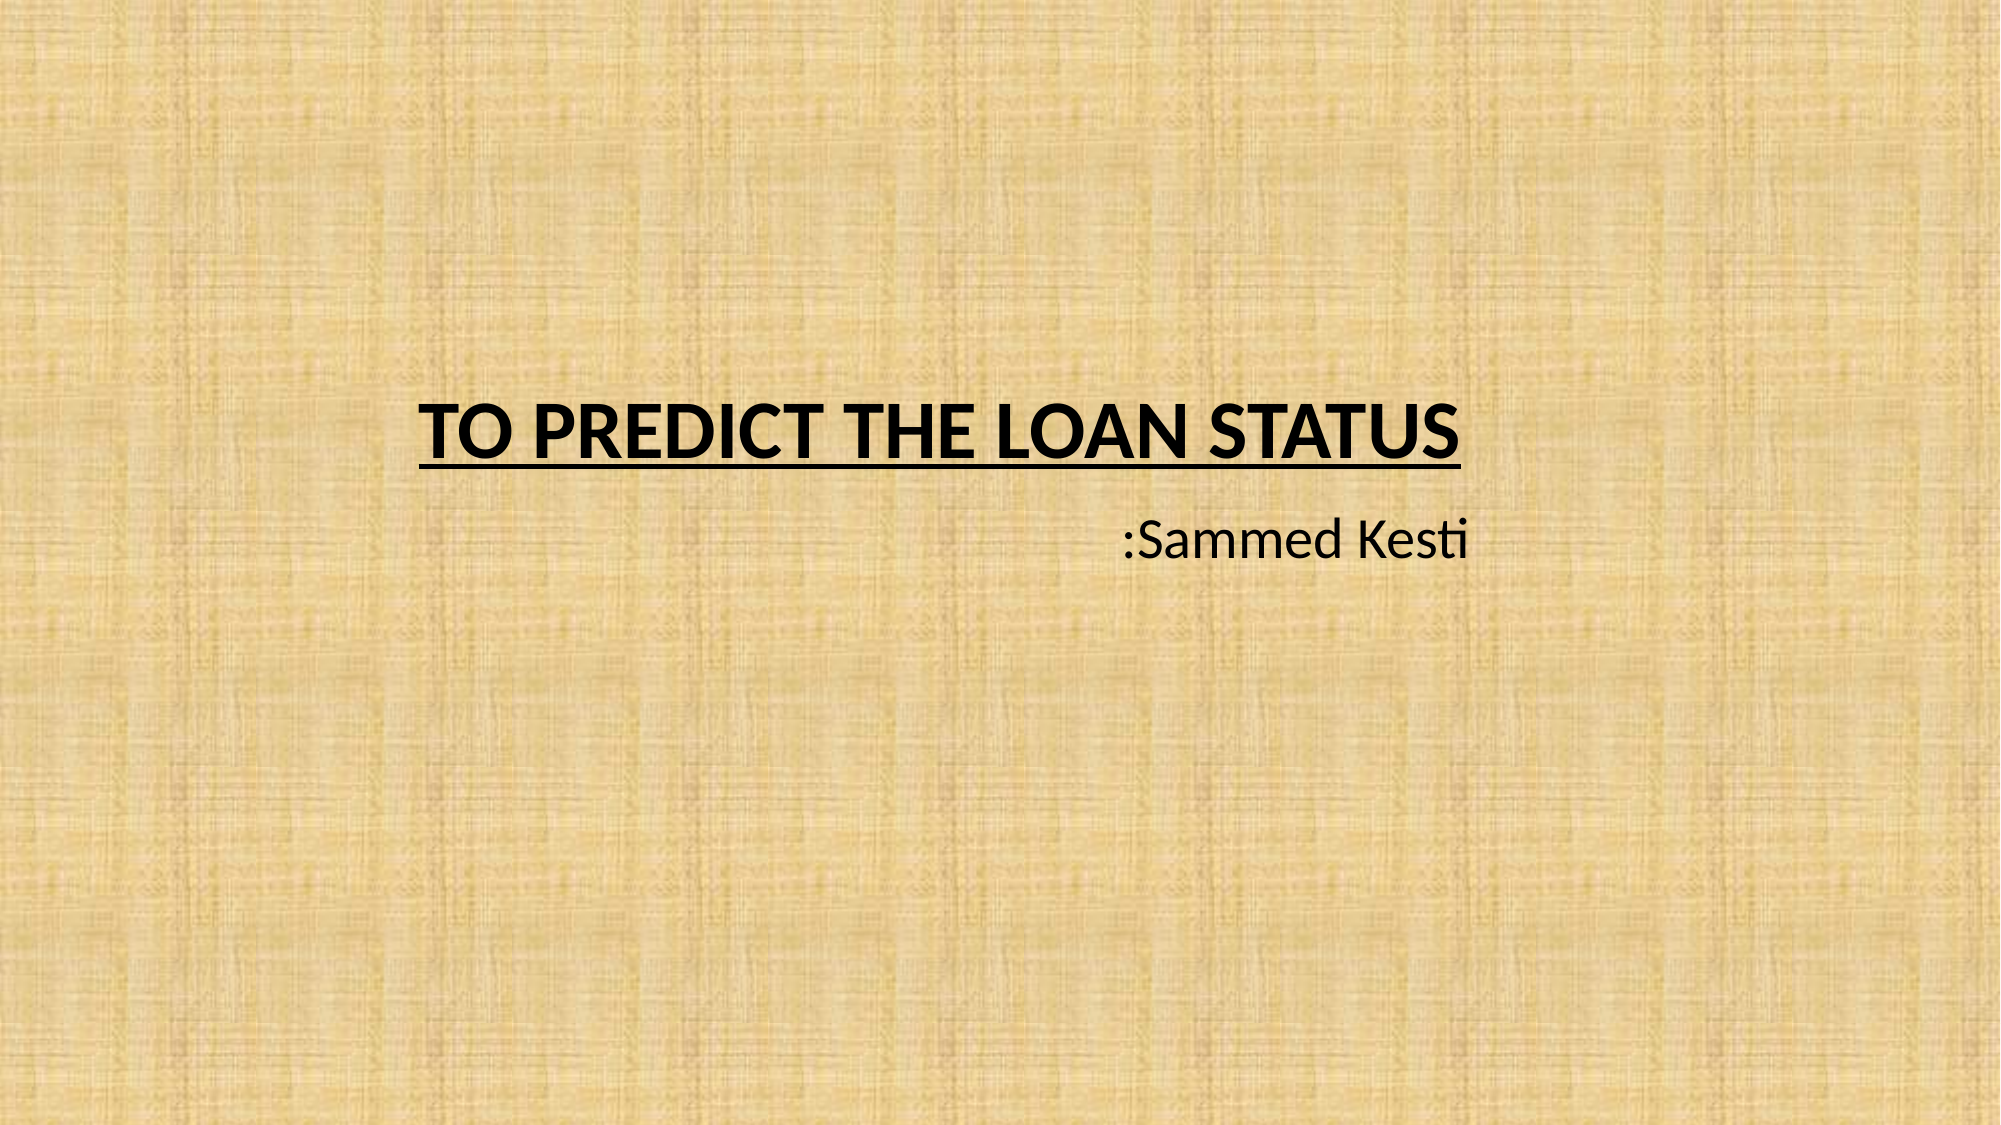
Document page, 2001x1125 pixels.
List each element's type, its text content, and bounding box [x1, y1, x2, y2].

picture [0, 0, 2001, 1125]
title TO PREDICT THE LOAN STATUS :Sammed Kesti [204, 123, 1675, 928]
